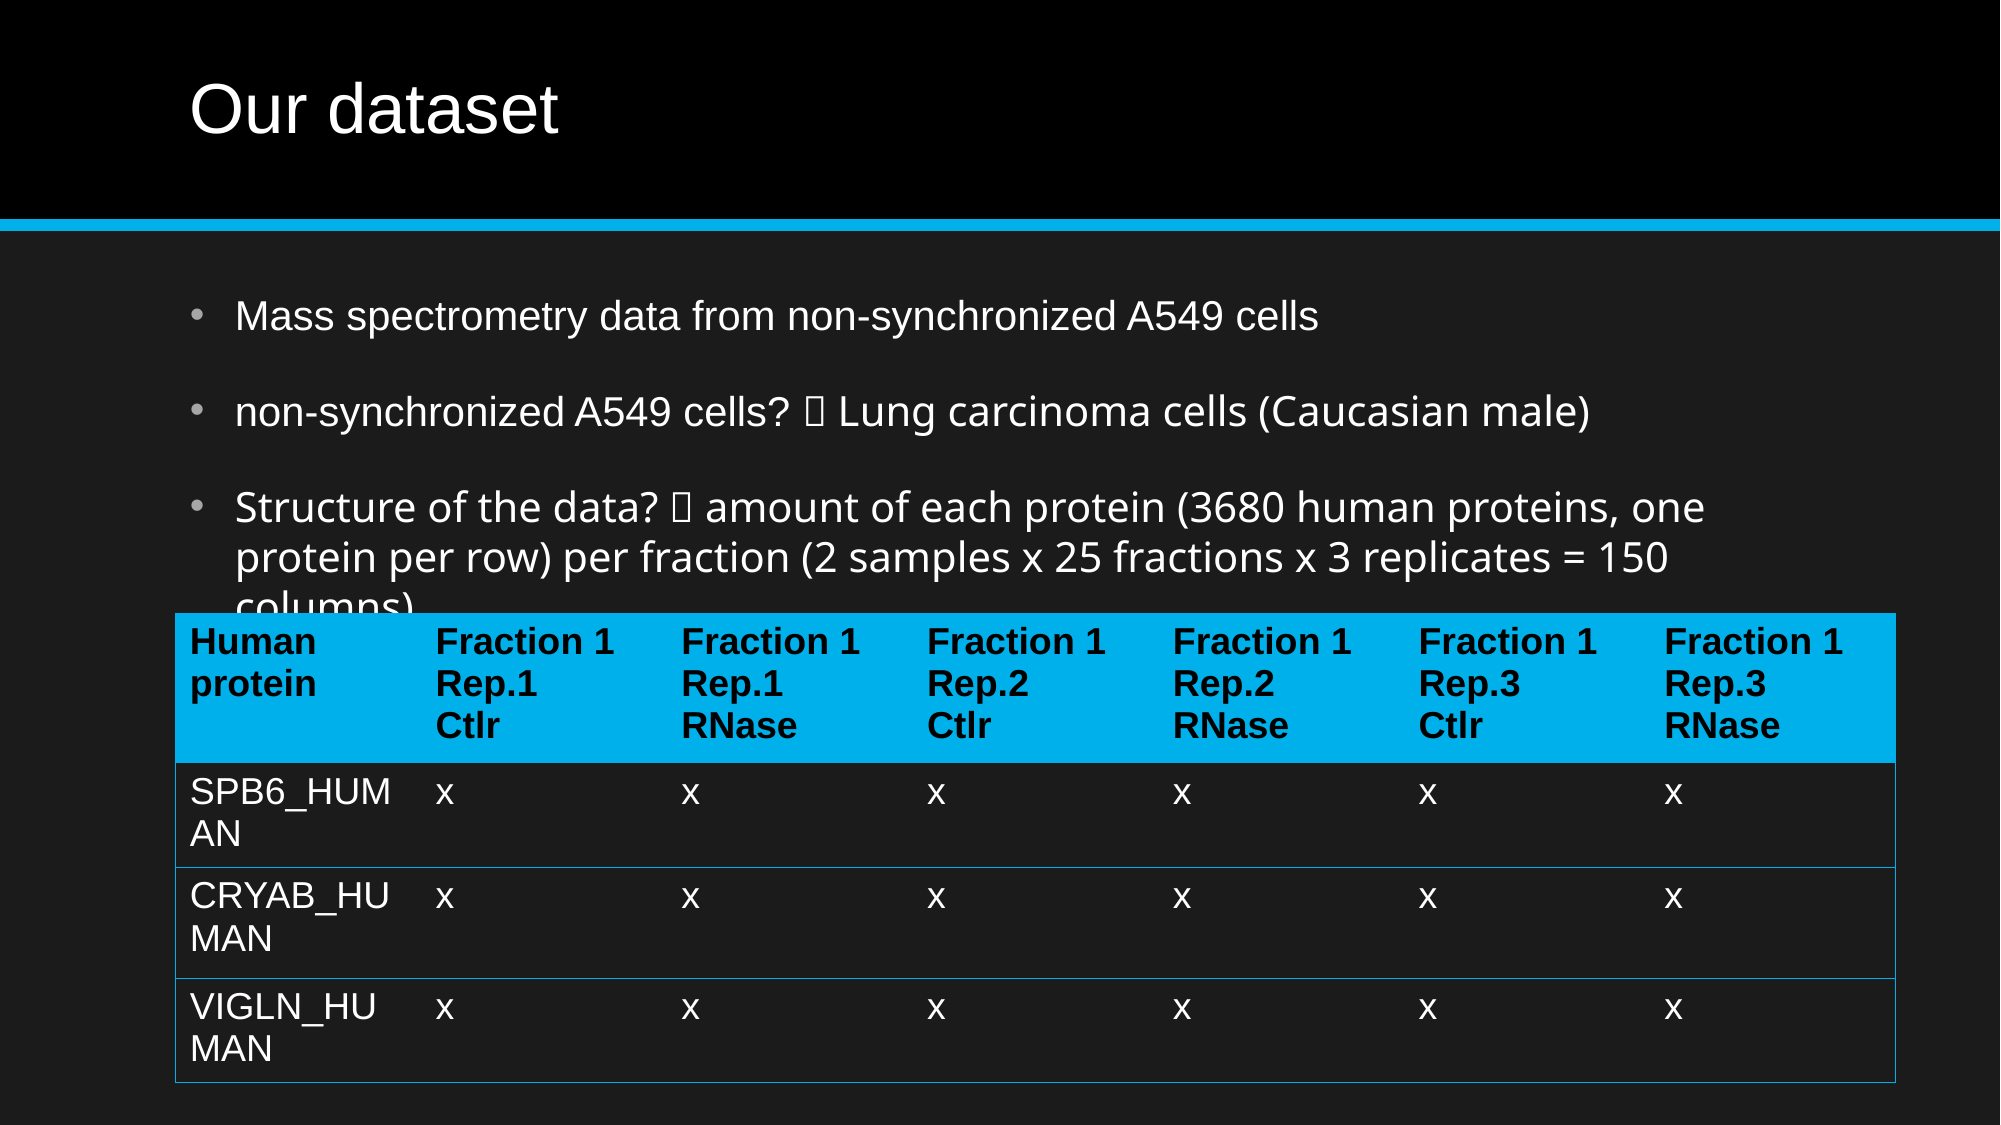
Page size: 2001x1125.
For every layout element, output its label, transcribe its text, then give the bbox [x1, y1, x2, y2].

table_header Fraction 1 Rep.3 RNase [1649, 614, 1895, 762]
table_header Fraction 1 Rep.2 RNase [1158, 614, 1404, 762]
table_cell x [666, 979, 912, 1082]
table_header Fraction 1 Rep.3 Ctlr [1404, 614, 1649, 762]
table_header Fraction 1 Rep.1 Ctlr [421, 614, 666, 762]
table_cell x [1649, 979, 1895, 1082]
table_header Fraction 1 Rep.1 RNase [666, 614, 912, 762]
table_cell x [1649, 868, 1895, 978]
table_cell x [1404, 979, 1649, 1082]
table_cell x [666, 868, 912, 978]
table_cell x [421, 868, 666, 978]
table_cell SPB6_HUMAN [176, 763, 421, 867]
table_cell VIGLN_HUMAN [176, 979, 421, 1082]
table_cell x [1158, 763, 1404, 867]
table_cell x [1404, 868, 1649, 978]
table_cell x [1404, 763, 1649, 867]
table_cell x [912, 868, 1158, 978]
table_cell x [1158, 868, 1404, 978]
table_cell x [912, 979, 1158, 1082]
table_cell x [912, 763, 1158, 867]
table_header Fraction 1 Rep.2 Ctlr [912, 614, 1158, 762]
table_cell x [421, 763, 666, 867]
list Mass spectrometry data from non-synchronized A549 cells non-synchronized A549 cells?  Lung carcinoma cells (Caucasian male) Structure of the data?  amount of each protein (3680 human proteins, one protein per row) per fraction (2 samples x 25 fractions x 3 replicates = 150 columns) [174, 281, 1825, 613]
table_cell CRYAB_HUMAN [176, 868, 421, 978]
table_cell x [1649, 763, 1895, 867]
table_header Human protein [176, 614, 421, 762]
table_cell x [421, 979, 666, 1082]
table_cell x [666, 763, 912, 867]
table_cell x [1158, 979, 1404, 1082]
title Our dataset [174, 20, 1825, 201]
